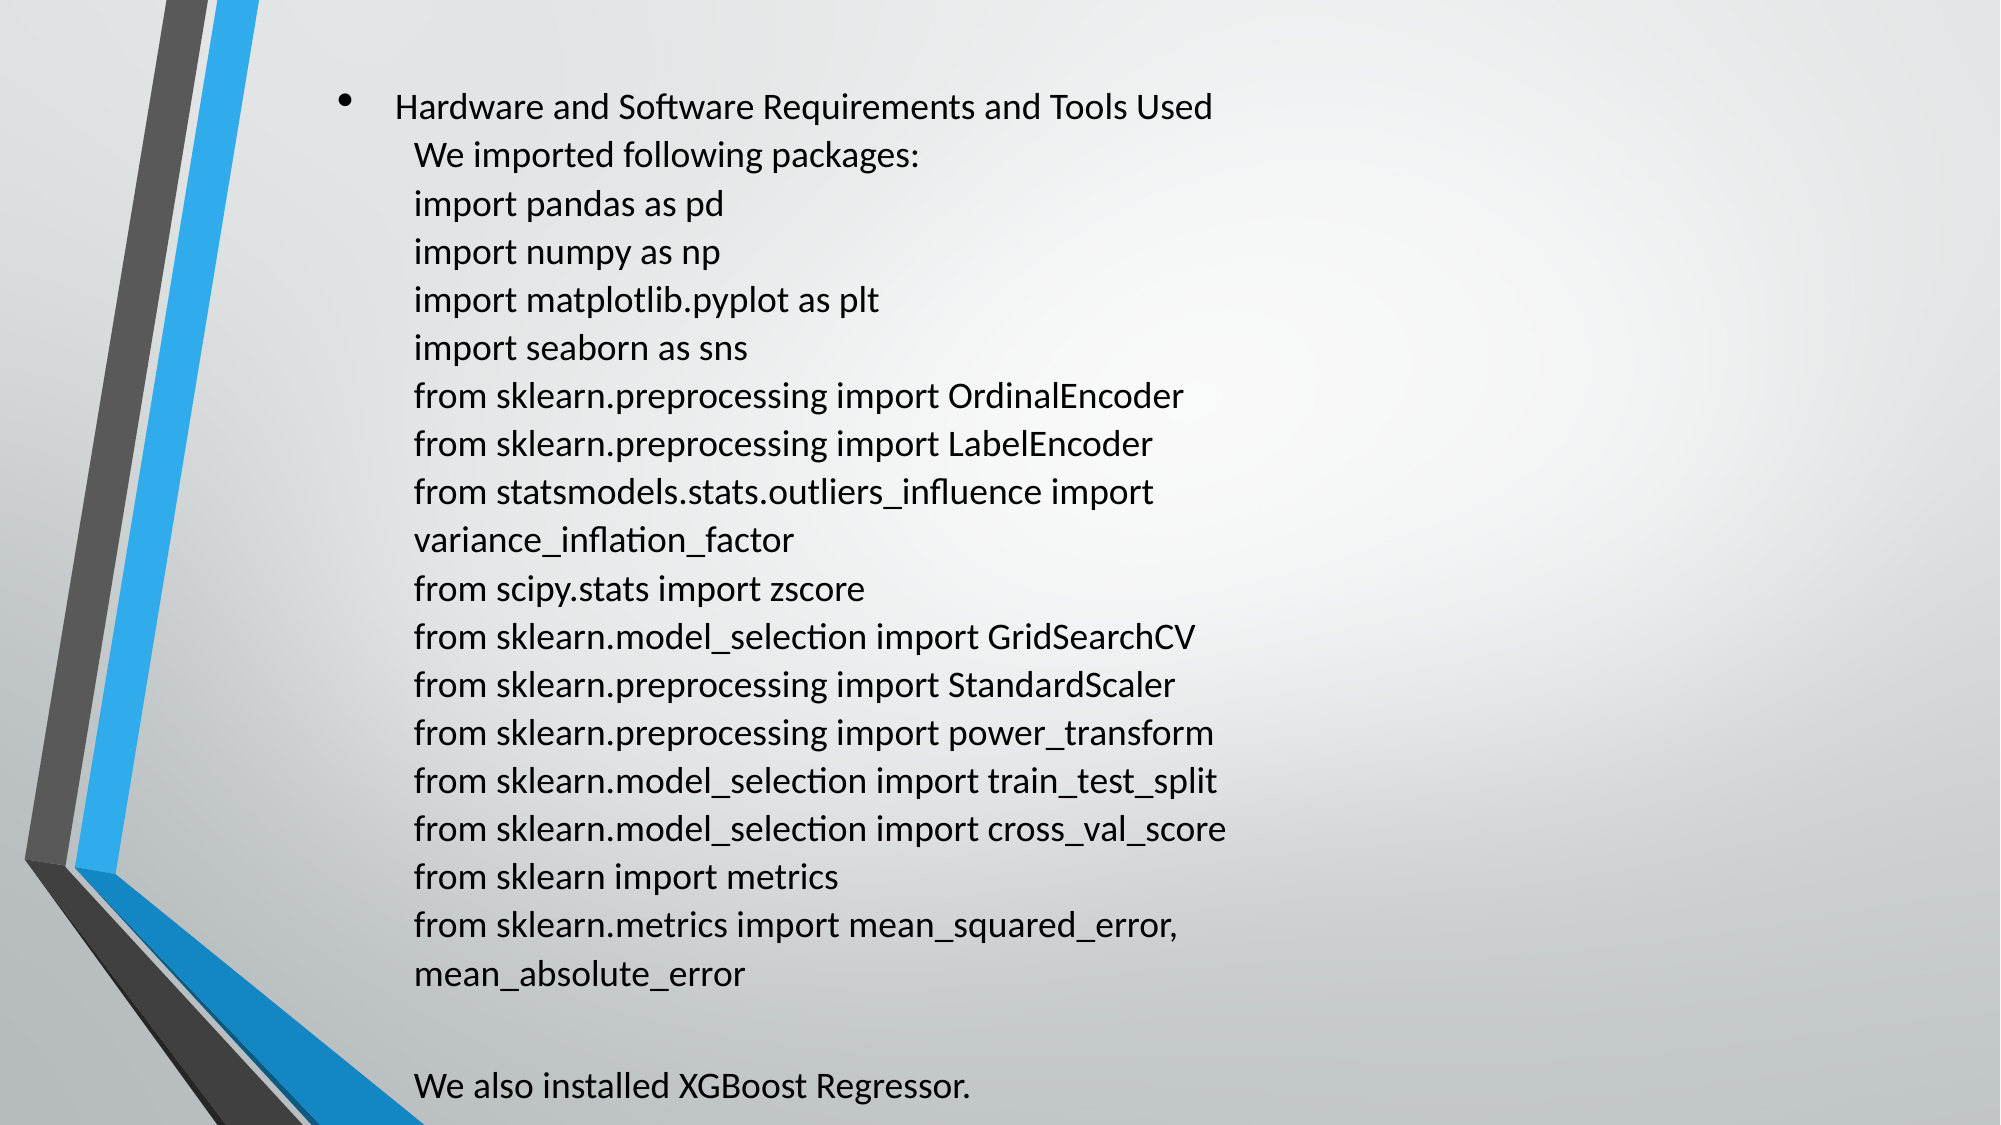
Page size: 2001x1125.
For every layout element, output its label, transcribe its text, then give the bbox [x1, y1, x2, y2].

text_box Hardware and Software Requirements and Tools Used We imported following packages: import pandas as pd import numpy as np import matplotlib.pyplot as plt import seaborn as sns from sklearn.preprocessing import OrdinalEncoder from sklearn.preprocessing import LabelEncoder from statsmodels.stats.outliers_influence import variance_inflation_factor from scipy.stats import zscore from sklearn.model_selection import GridSearchCV from sklearn.preprocessing import StandardScaler from sklearn.preprocessing import power_transform from sklearn.model_selection import train_test_split from sklearn.model_selection import cross_val_score from sklearn import metrics from sklearn.metrics import mean_squared_error, mean_absolute_error We also installed XGBoost Regressor. [324, 71, 1325, 1125]
